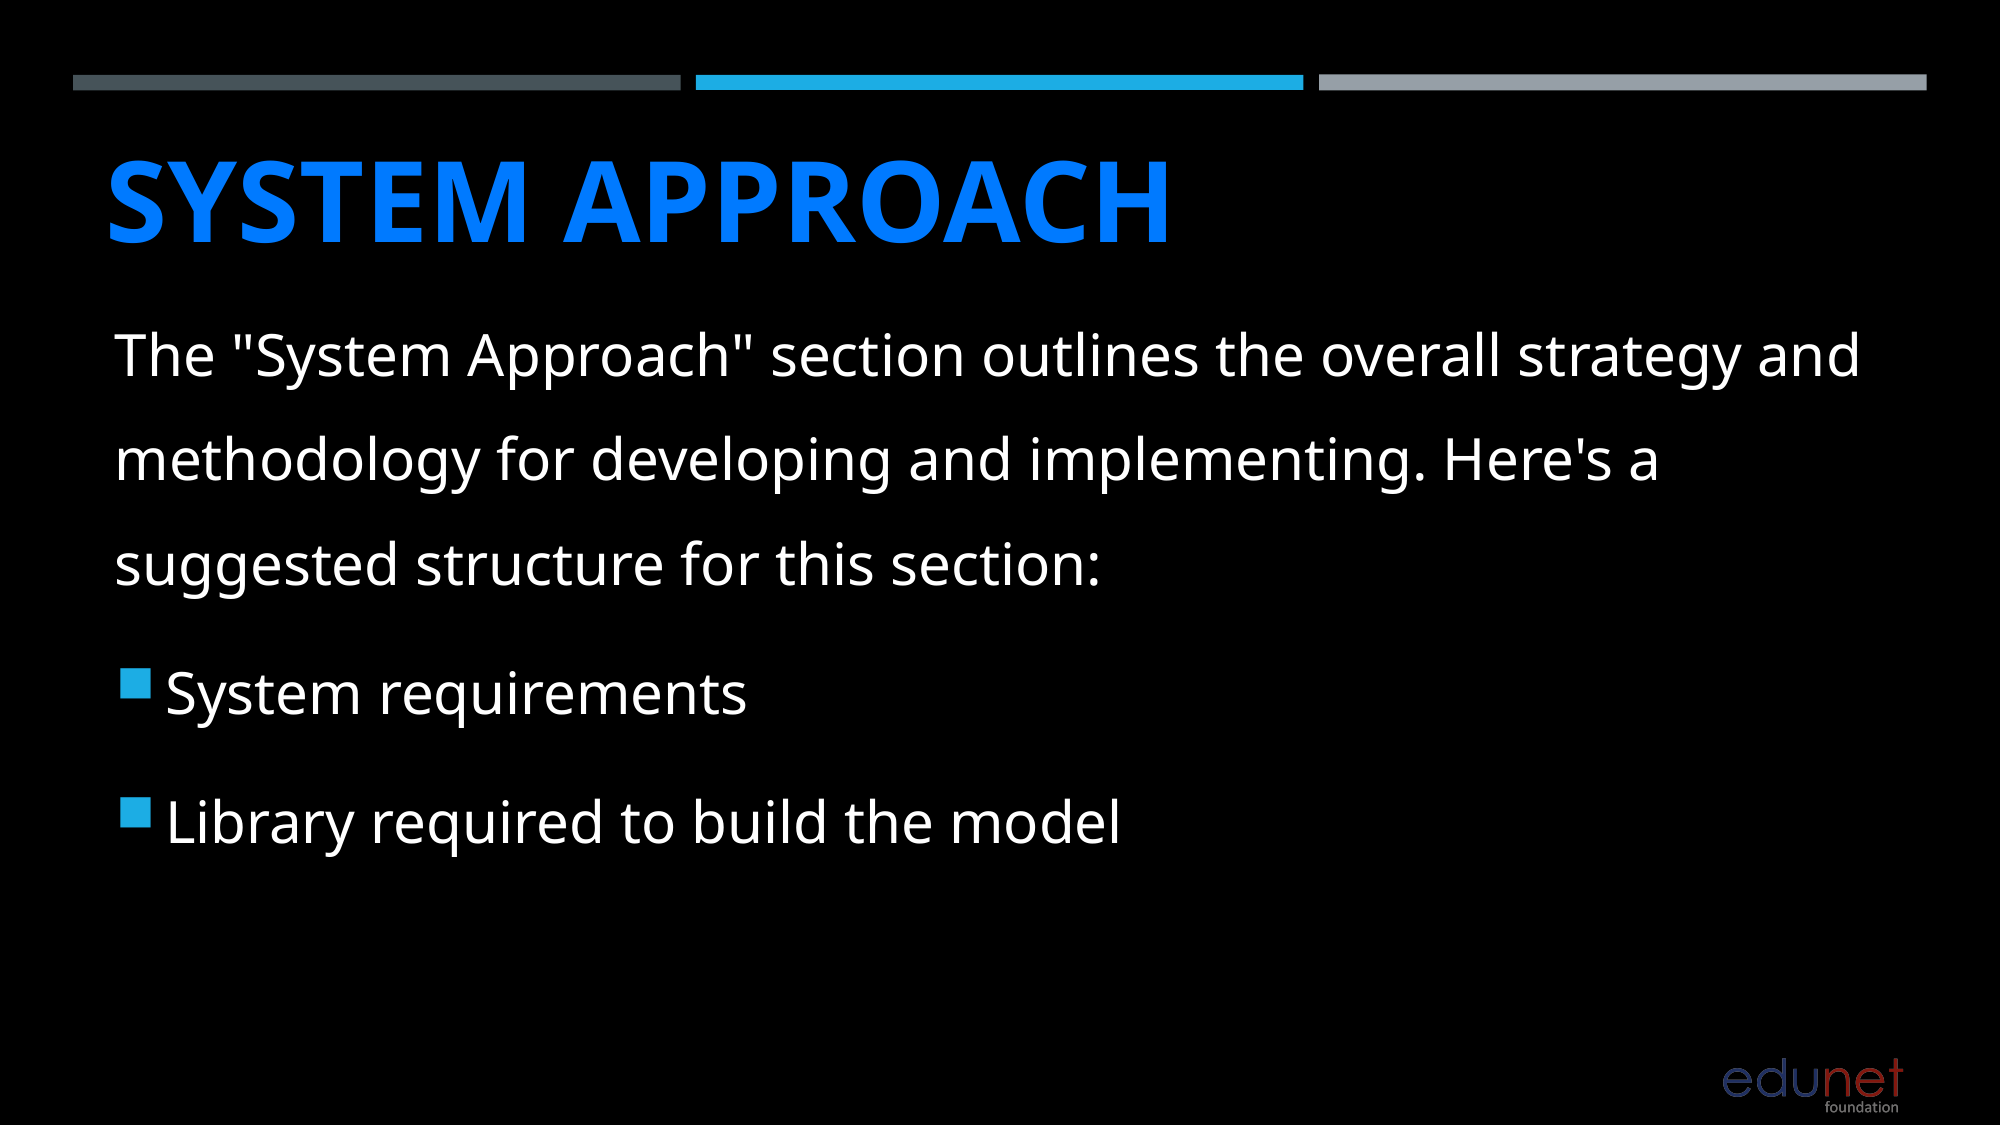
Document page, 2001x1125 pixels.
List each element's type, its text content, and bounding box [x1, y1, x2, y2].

picture [1719, 1056, 1905, 1116]
list The "System Approach" section outlines the overall strategy and methodology for developing and implementing. Here's a suggested structure for this section: System requirements Library required to build the model [99, 250, 1910, 1017]
title System Approach [90, 81, 1901, 273]
